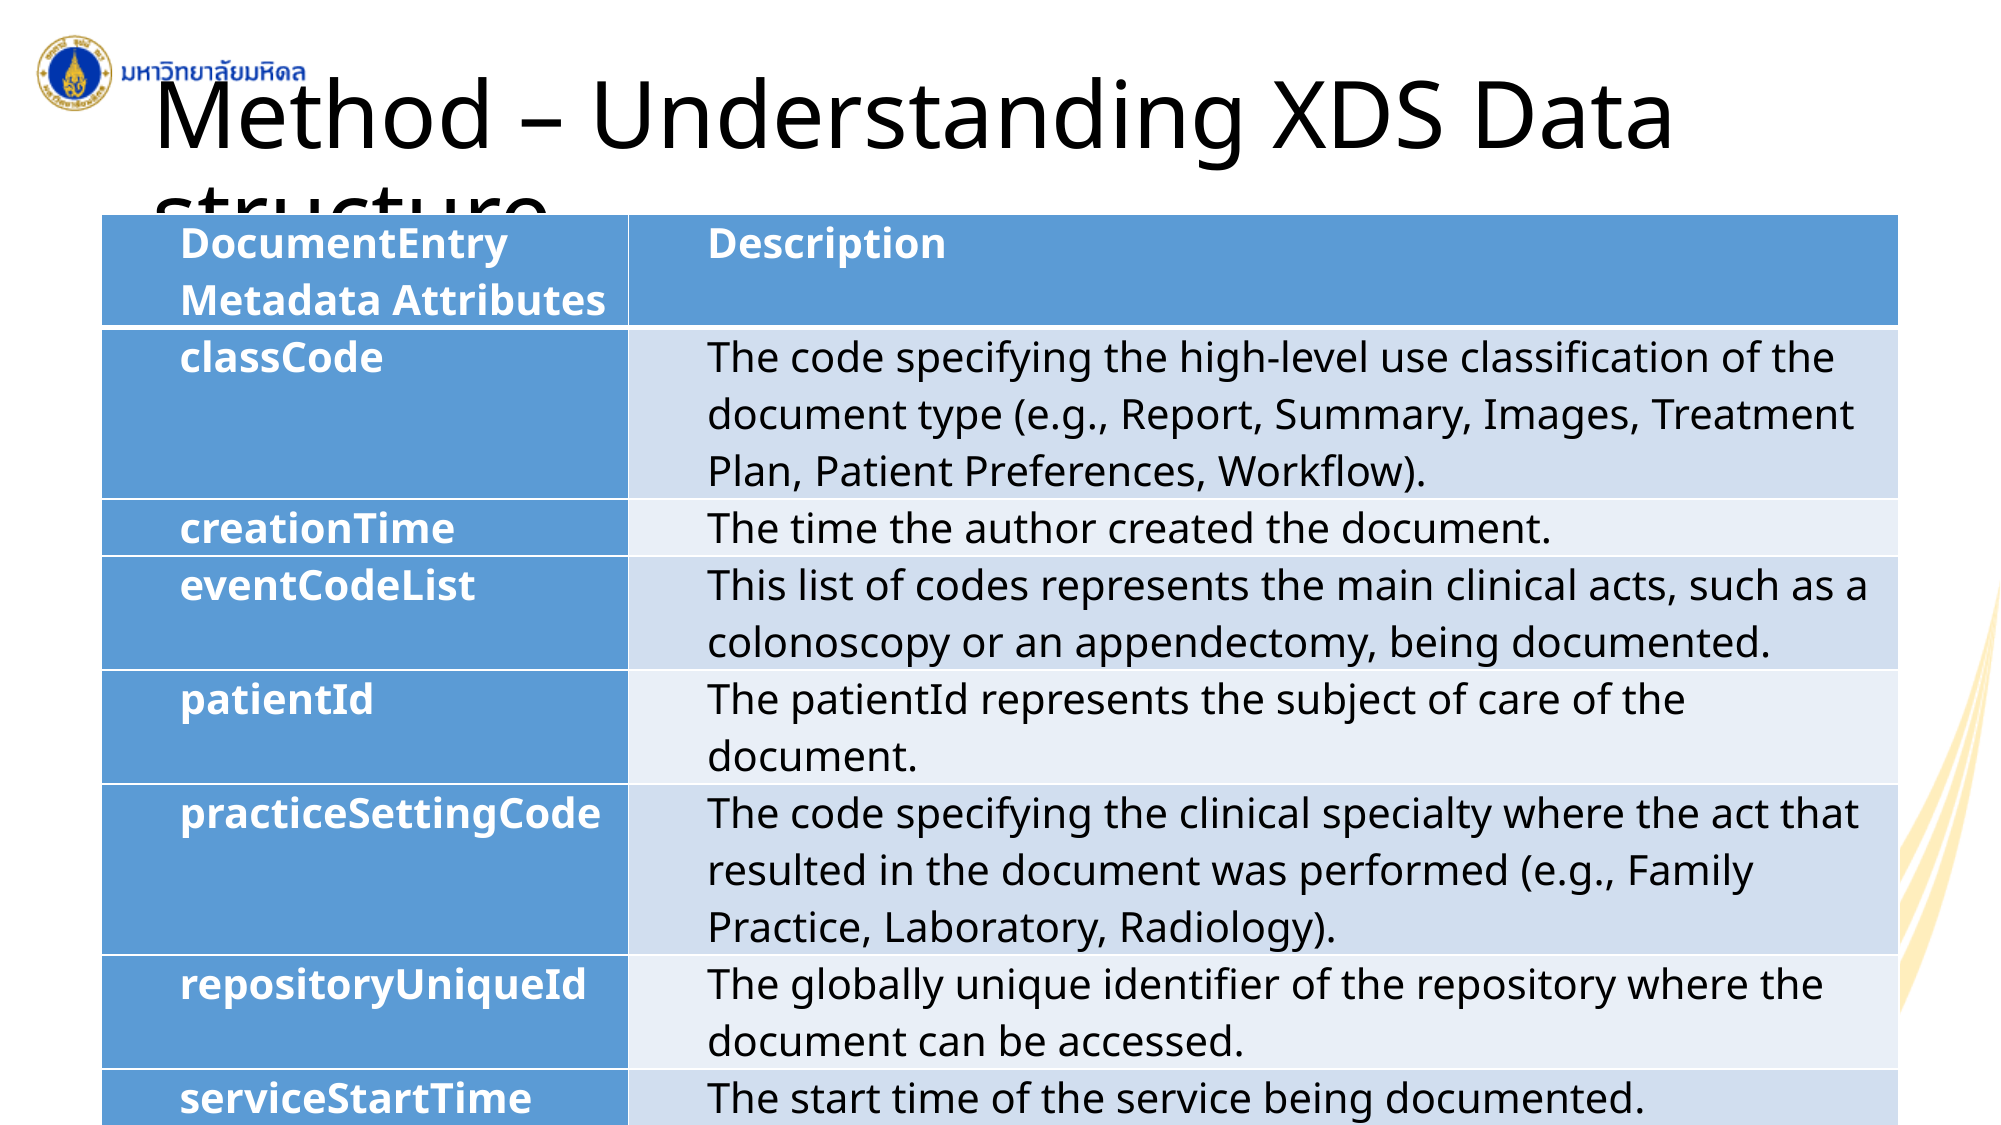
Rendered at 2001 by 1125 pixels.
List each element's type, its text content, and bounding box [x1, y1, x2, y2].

table_cell repositoryUniqueId [102, 956, 628, 1068]
table_cell The code specifying the clinical specialty where the act that resulted in the document was performed (e.g., Family Practice, Laboratory, Radiology). [629, 785, 1898, 954]
table_cell serviceStartTime [102, 1070, 628, 1125]
table_cell The start time of the service being documented. [629, 1070, 1898, 1125]
table_header DocumentEntry Metadata Attributes [102, 215, 628, 325]
table_cell This list of codes represents the main clinical acts, such as a colonoscopy or an appendectomy, being documented. [629, 557, 1898, 669]
table_cell practiceSettingCode [102, 785, 628, 954]
table_cell creationTime [102, 500, 628, 555]
table_cell classCode [102, 330, 628, 498]
table_header Description [629, 215, 1898, 325]
table_cell The globally unique identifier of the repository where the document can be accessed. [629, 956, 1898, 1068]
title Method – Understanding XDS Data structure [137, 59, 1863, 213]
table_cell The code specifying the high-level use classification of the document type (e.g., Report, Summary, Images, Treatment Plan, Patient Preferences, Workflow). [629, 330, 1898, 498]
table_cell The time the author created the document. [629, 500, 1898, 555]
table_cell The patientId represents the subject of care of the document. [629, 671, 1898, 783]
picture [0, 0, 2001, 1125]
table_cell eventCodeList [102, 557, 628, 669]
table_cell patientId [102, 671, 628, 783]
